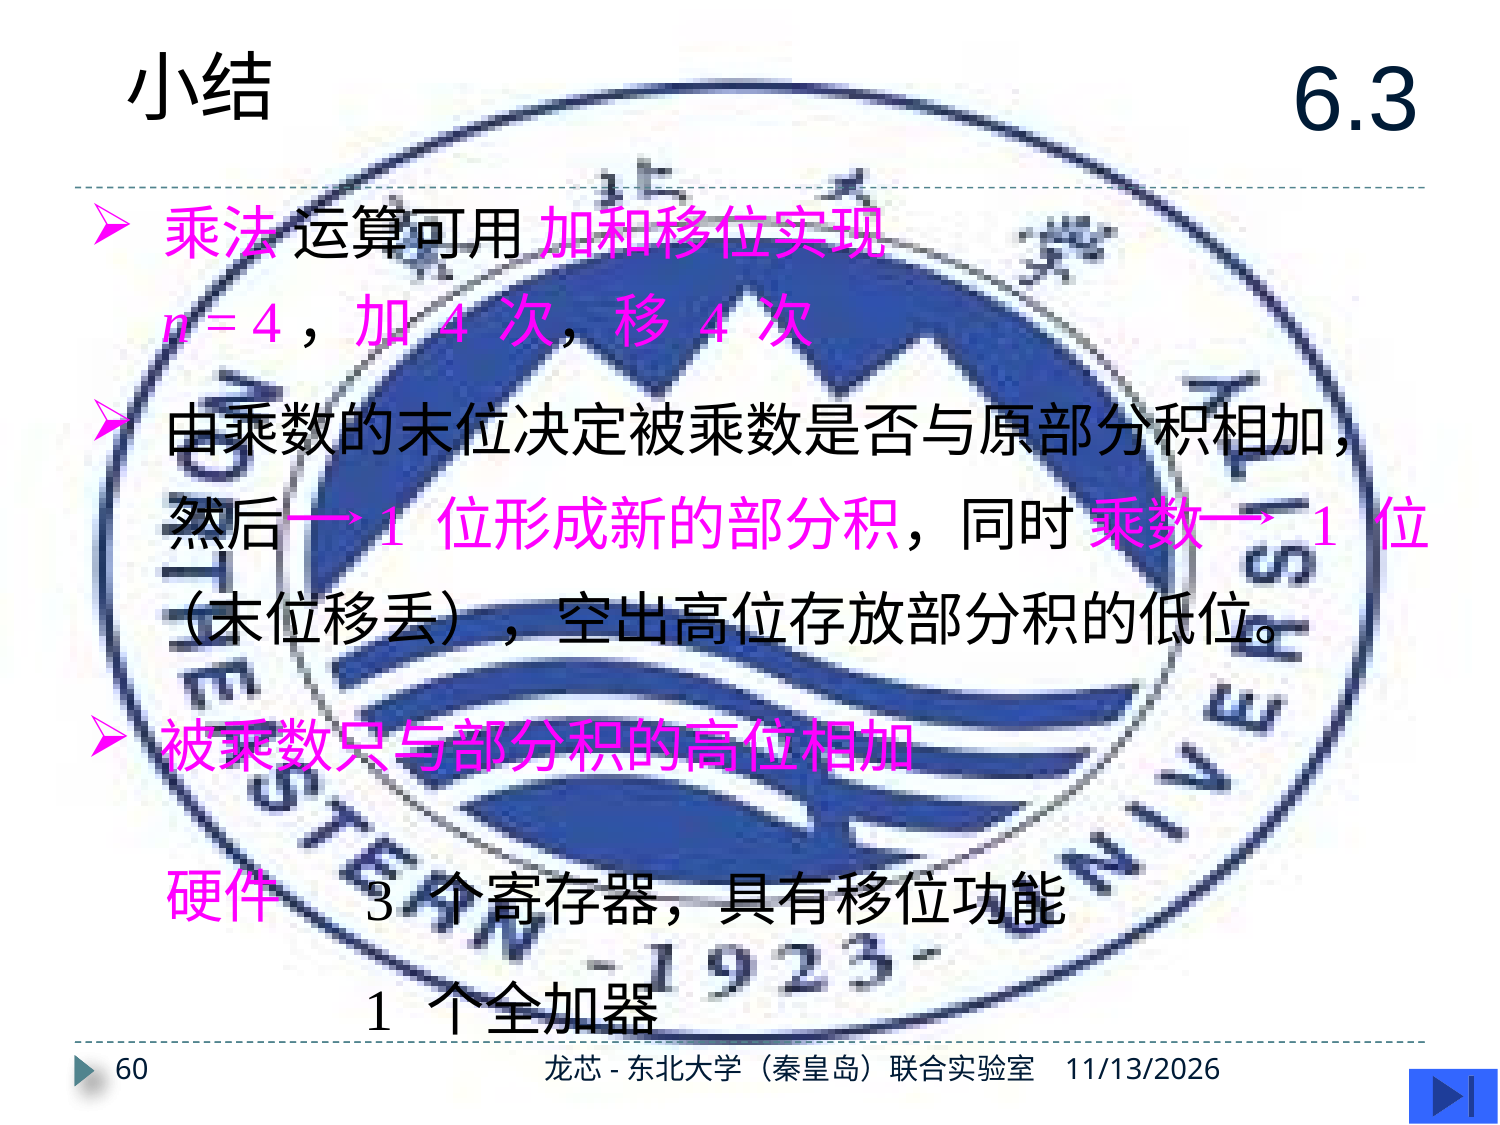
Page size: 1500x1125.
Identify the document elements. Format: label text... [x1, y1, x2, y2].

text_box 6.3 [1262, 24, 1450, 163]
footer 龙芯-东北大学（秦皇岛）联合实验室 [475, 1042, 1051, 1103]
picture [0, 0, 1500, 1125]
text_box 乘法 运算可用 加和移位实现 n = 4，加 4 次，移 4 次 [74, 171, 1199, 360]
slide_number 60 [100, 1042, 426, 1103]
text_box 小结 [110, 32, 291, 137]
text_box 3 个寄存器，具有移位功能 [350, 854, 1083, 940]
text_box 硬件 [150, 851, 297, 936]
text_box [1409, 1068, 1498, 1124]
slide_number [1051, 1042, 1426, 1103]
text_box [74, 360, 1447, 661]
text_box 被乘数只与部分积的高位相加 [71, 701, 932, 786]
text_box 1 个全加器 [349, 965, 674, 1050]
